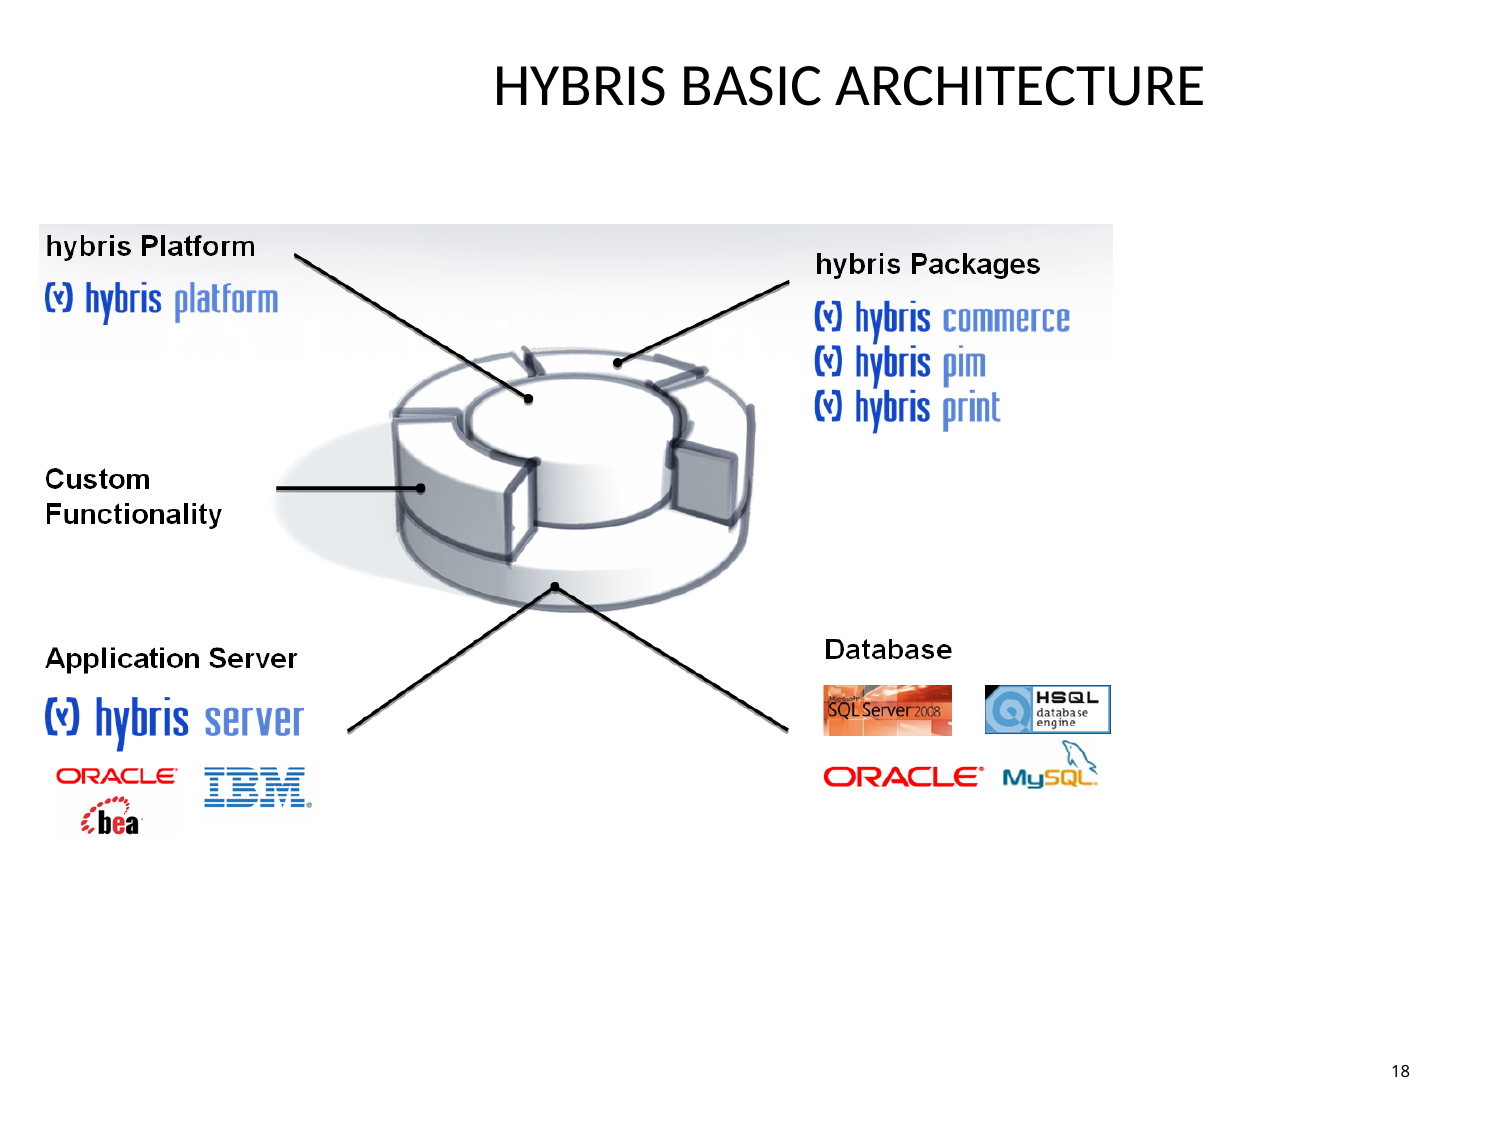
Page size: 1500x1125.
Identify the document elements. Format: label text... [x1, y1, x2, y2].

slide_number 18 [1074, 1042, 1425, 1103]
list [39, 224, 1113, 838]
title HYBRIS BASIC ARCHITECTURE [287, 37, 1413, 125]
